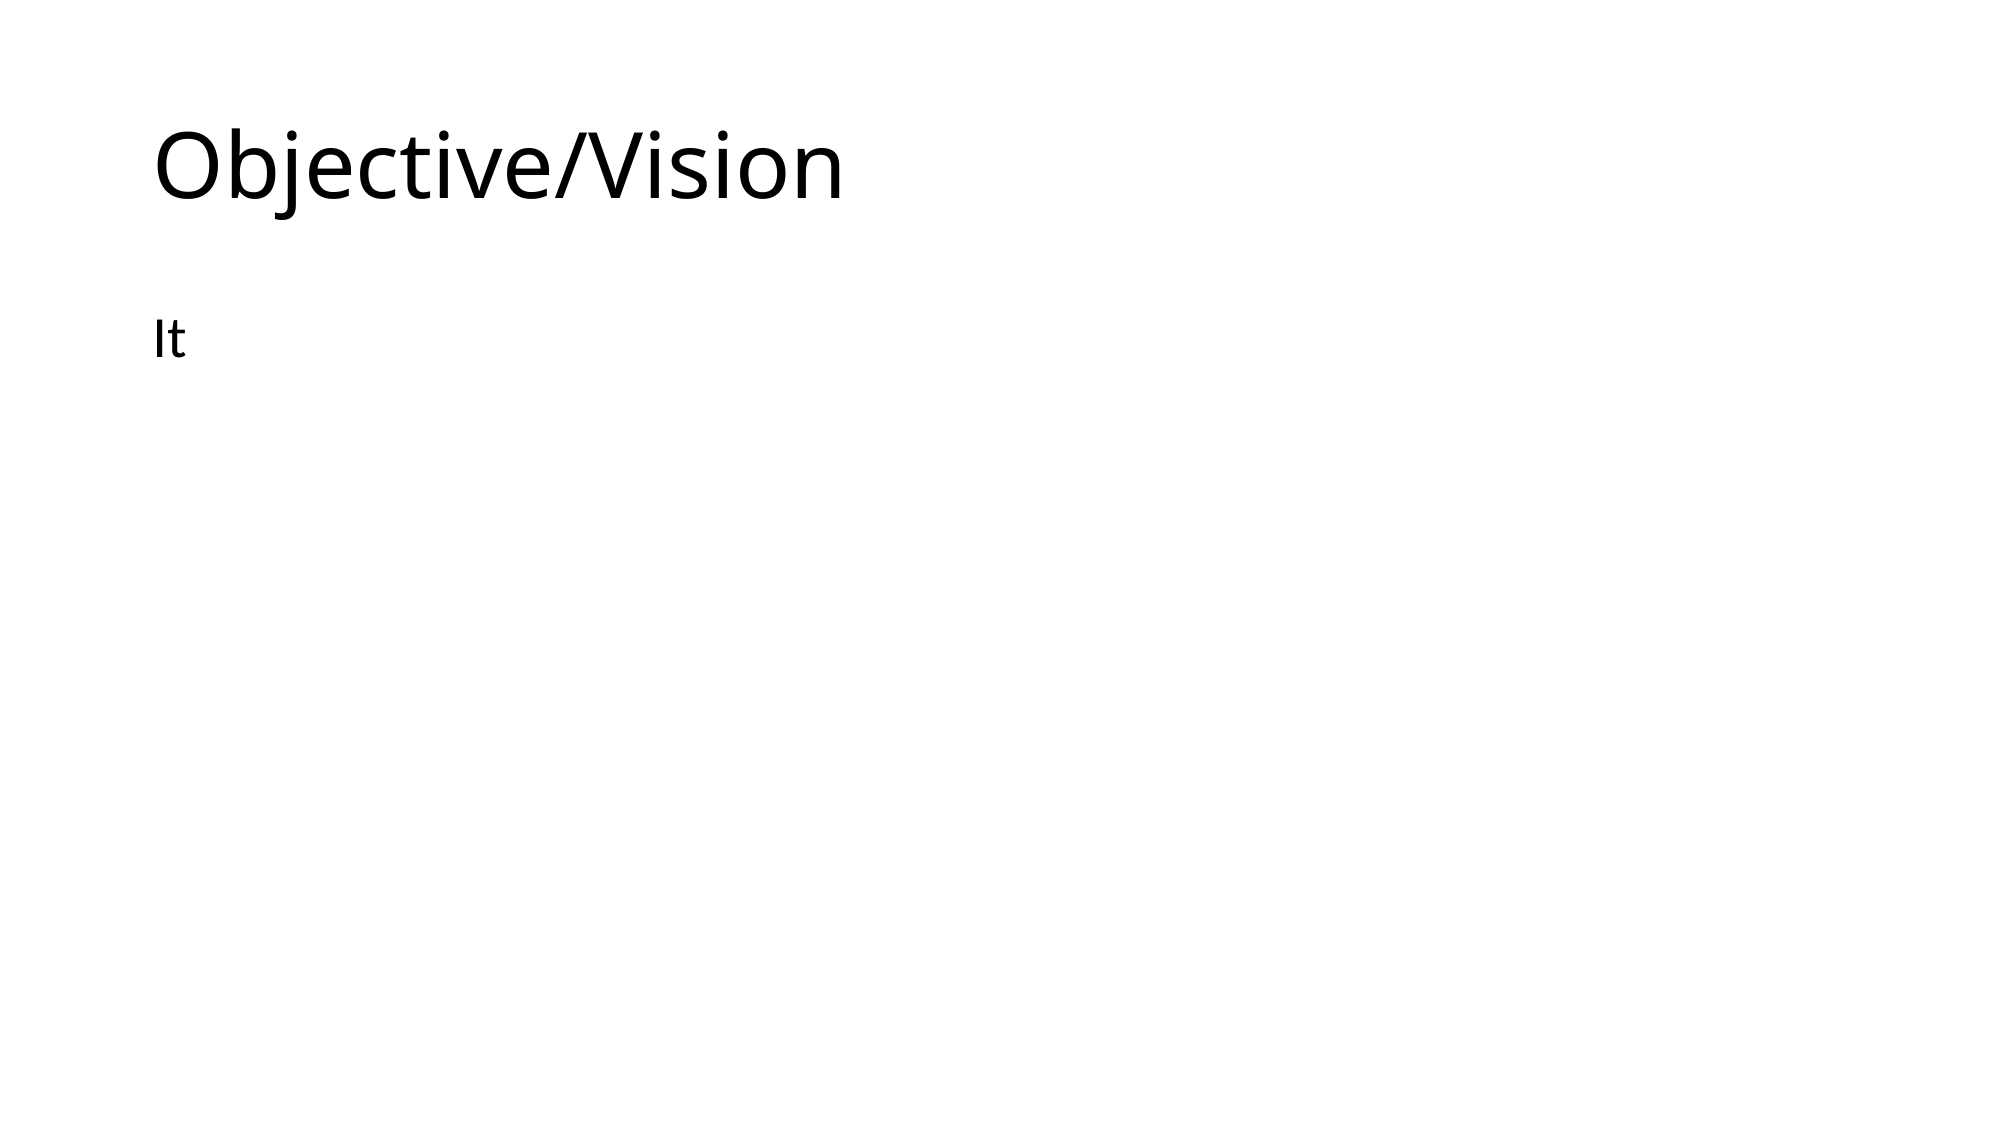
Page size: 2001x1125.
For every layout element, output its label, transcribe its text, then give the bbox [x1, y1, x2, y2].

title Objective/Vision [137, 59, 1863, 278]
list It [137, 299, 1863, 1014]
